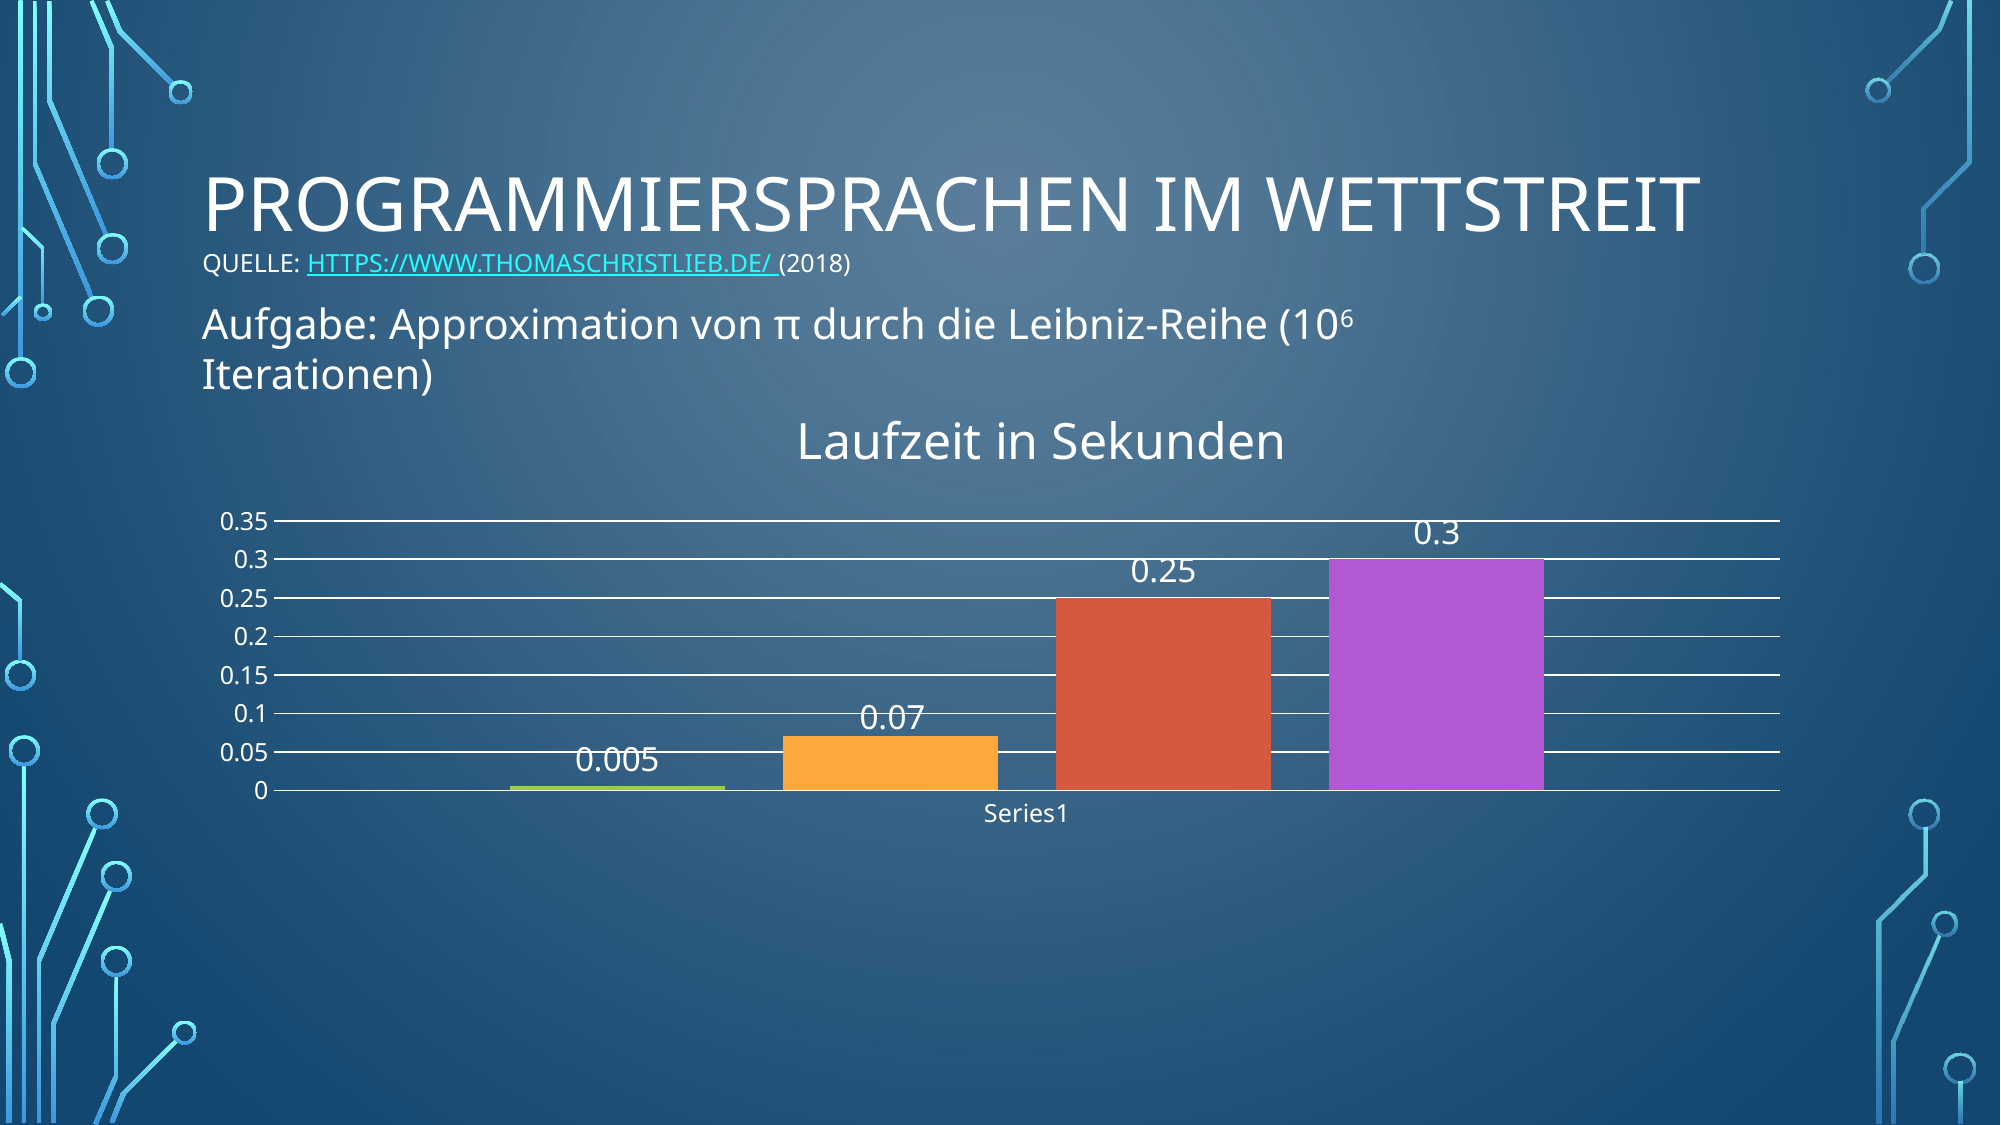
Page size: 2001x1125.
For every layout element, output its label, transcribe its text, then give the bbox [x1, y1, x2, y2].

chart [186, 374, 1813, 957]
title Programmiersprachen im Wettstreit Quelle: https://www.thomaschristlieb.de/ (2018) [187, 101, 1813, 344]
text_box Aufgabe: Approximation von π durch die Leibniz-Reihe (106 Iterationen) [187, 290, 1497, 374]
